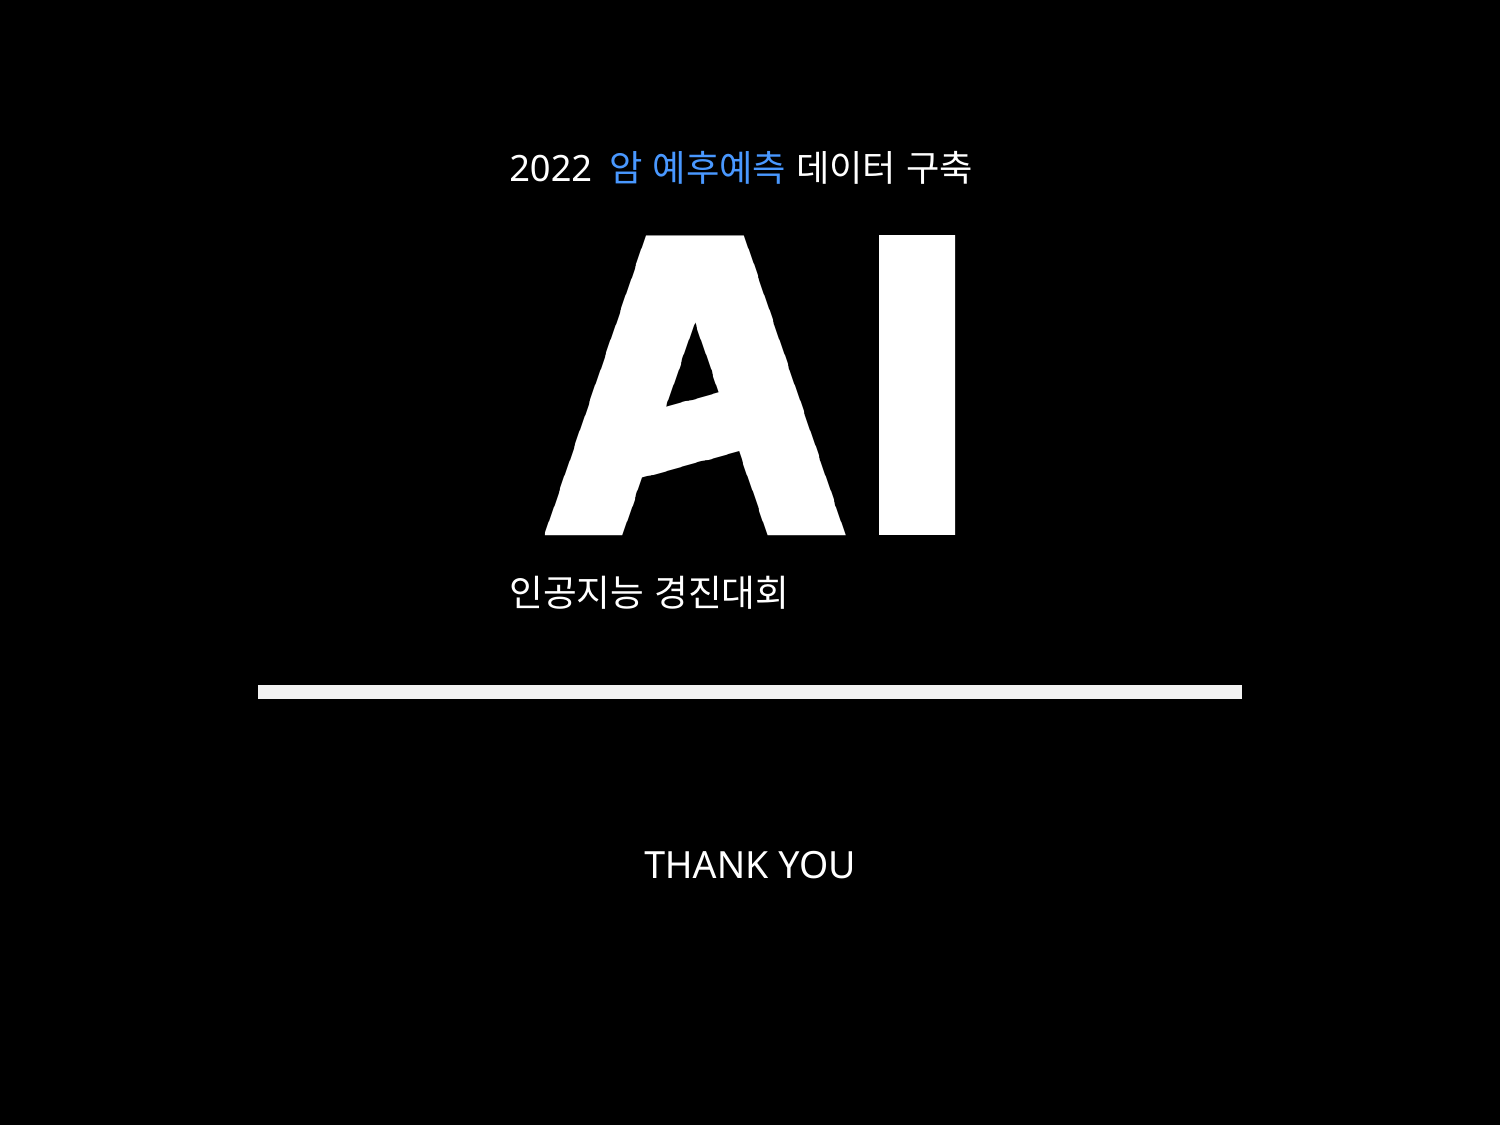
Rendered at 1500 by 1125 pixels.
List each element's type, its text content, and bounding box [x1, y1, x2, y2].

list 인공지능 경진대회 [494, 567, 1006, 623]
list 2022 암 예후예측 데이터 구축 [494, 142, 1006, 198]
